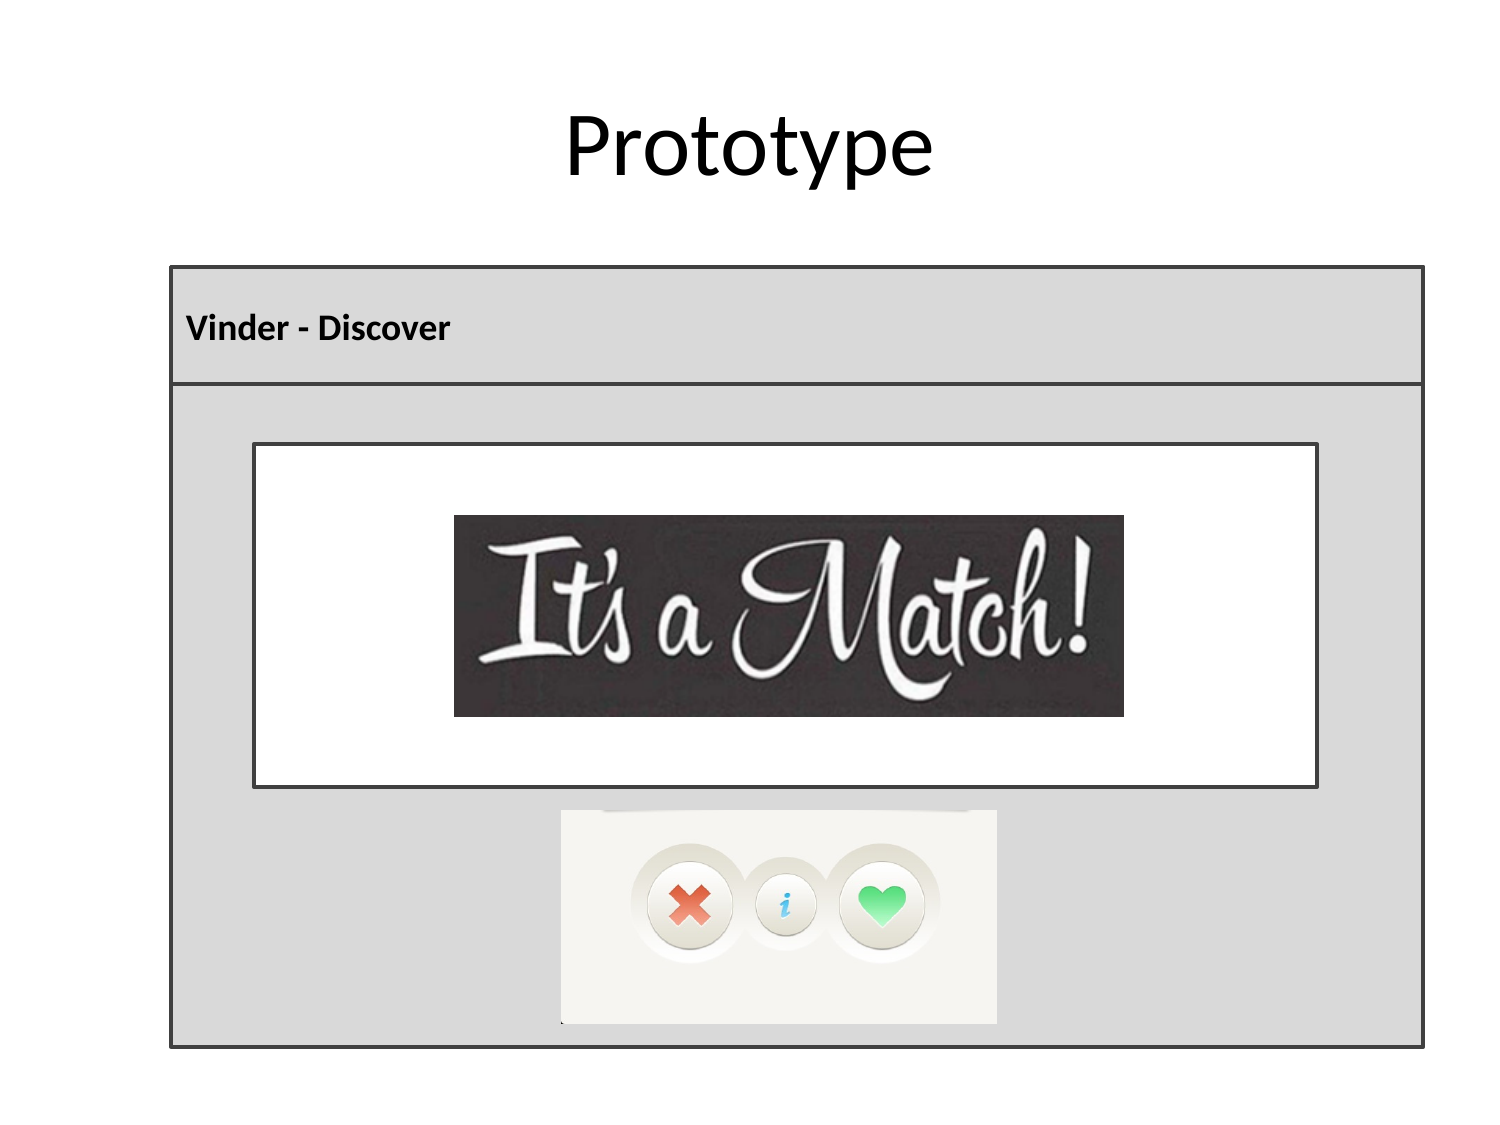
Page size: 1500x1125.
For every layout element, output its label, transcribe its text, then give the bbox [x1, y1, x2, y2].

picture [454, 514, 1124, 718]
text_box [169, 385, 1425, 1049]
picture [560, 810, 997, 1024]
text_box Vinder - Discover [169, 265, 1425, 386]
text_box VIDEO [252, 442, 1319, 789]
title Prototype [75, 45, 1425, 233]
